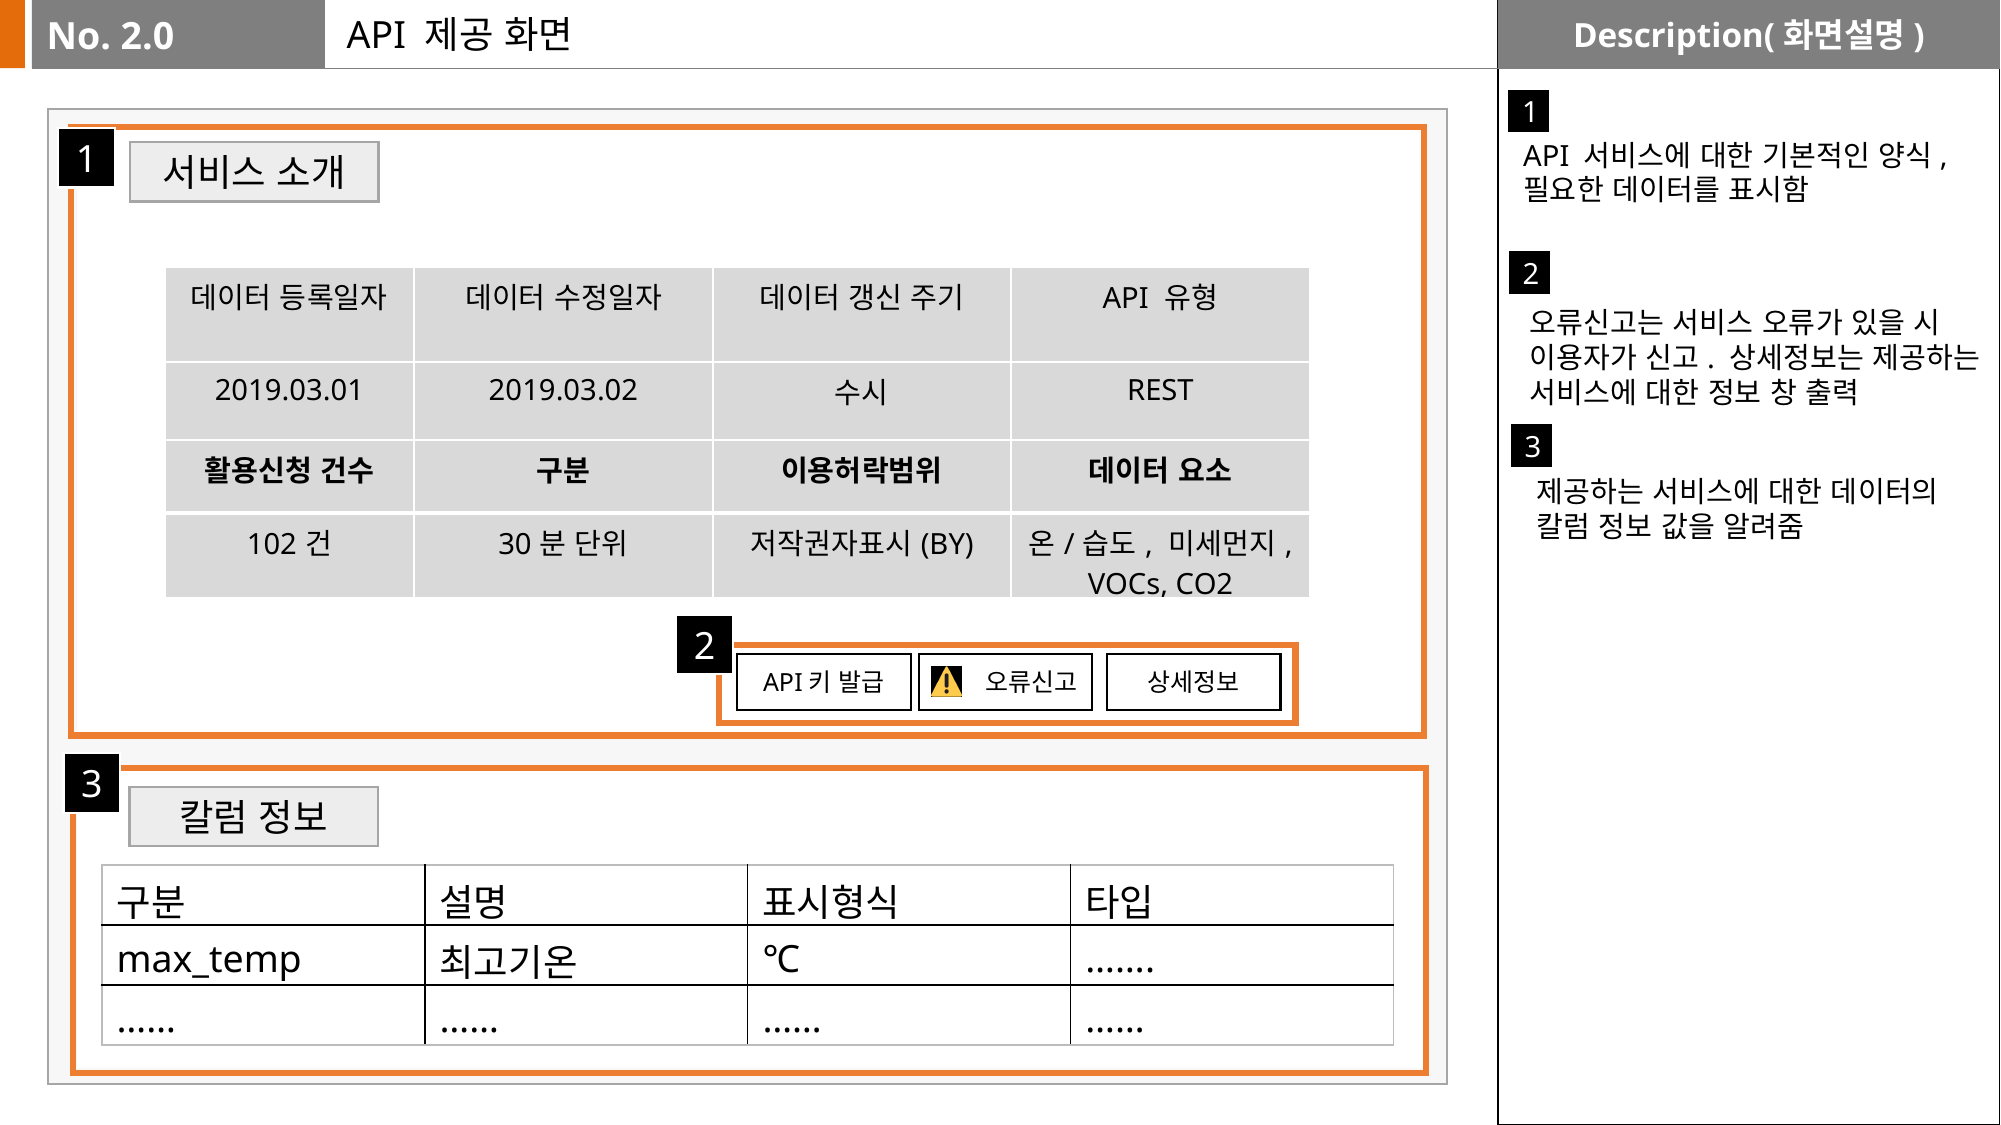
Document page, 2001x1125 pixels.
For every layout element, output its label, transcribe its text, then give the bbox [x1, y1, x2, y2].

table_cell …… [1071, 986, 1393, 1044]
text_box [70, 126, 1425, 737]
text_box API 제공 화면 [331, 3, 1660, 64]
table_cell 데이터 요소 [1012, 441, 1309, 511]
text_box 2 [675, 614, 734, 675]
table_cell 2019.03.02 [415, 363, 712, 439]
text_box API 서비스에 대한 기본적인 양식, 필요한 데이터를 표시함 [1508, 129, 1963, 215]
table_header API 유형 [1012, 268, 1309, 361]
table_cell …… [426, 986, 747, 1044]
text_box 1 [1506, 88, 1551, 134]
table_cell 수시 [714, 363, 1010, 439]
table_header 데이터 갱신 주기 [714, 268, 1010, 361]
table_cell 102건 [166, 515, 413, 597]
table_cell 저작권자표시(BY) [714, 515, 1010, 597]
text_box 서비스 소개 [129, 141, 380, 203]
table_cell 활용신청 건수 [166, 441, 413, 511]
table_cell ℃ [748, 926, 1070, 984]
text_box [0, 0, 26, 69]
table_cell 30분 단위 [415, 515, 712, 597]
table_cell …… [748, 986, 1070, 1044]
table_header 표시형식 [748, 866, 1070, 924]
text_box Description(화면설명) [1497, 0, 2000, 68]
table_cell 2019.03.01 [166, 363, 413, 439]
table_cell REST [1012, 363, 1309, 439]
text_box [1497, 69, 2000, 1125]
text_box No. 2.0 [31, 0, 326, 68]
table_cell …… [103, 986, 424, 1044]
table_cell 구분 [415, 441, 712, 511]
table_cell max_temp [103, 926, 424, 984]
text_box 3 [1509, 422, 1554, 469]
table_cell 최고기온 [426, 926, 747, 984]
text_box 2 [1507, 249, 1552, 296]
text_box 제공하는 서비스에 대한 데이터의 칼럼 정보 값을 알려줌 [1521, 466, 1963, 552]
table_header 데이터 수정일자 [415, 268, 712, 361]
table_cell 이용허락범위 [714, 441, 1010, 511]
table_header 구분 [103, 866, 424, 924]
text_box [47, 108, 1448, 1085]
table_header 설명 [426, 866, 747, 924]
table_header 타입 [1071, 866, 1393, 924]
text_box [718, 644, 1296, 724]
text_box 3 [62, 752, 121, 814]
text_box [918, 653, 1093, 710]
text_box 칼럼 정보 [128, 786, 379, 847]
table_cell ……. [1071, 926, 1393, 984]
text_box 1 [57, 127, 116, 189]
table_header 데이터 등록일자 [166, 268, 413, 361]
text_box [72, 767, 1427, 1074]
table_cell 온/습도, 미세먼지, VOCs, CO2 [1012, 515, 1309, 597]
text_box 오류신고는 서비스 오류가 있을 시 이용자가 신고. 상세정보는 제공하는 서비스에 대한 정보 창 출력 [1515, 297, 1996, 417]
